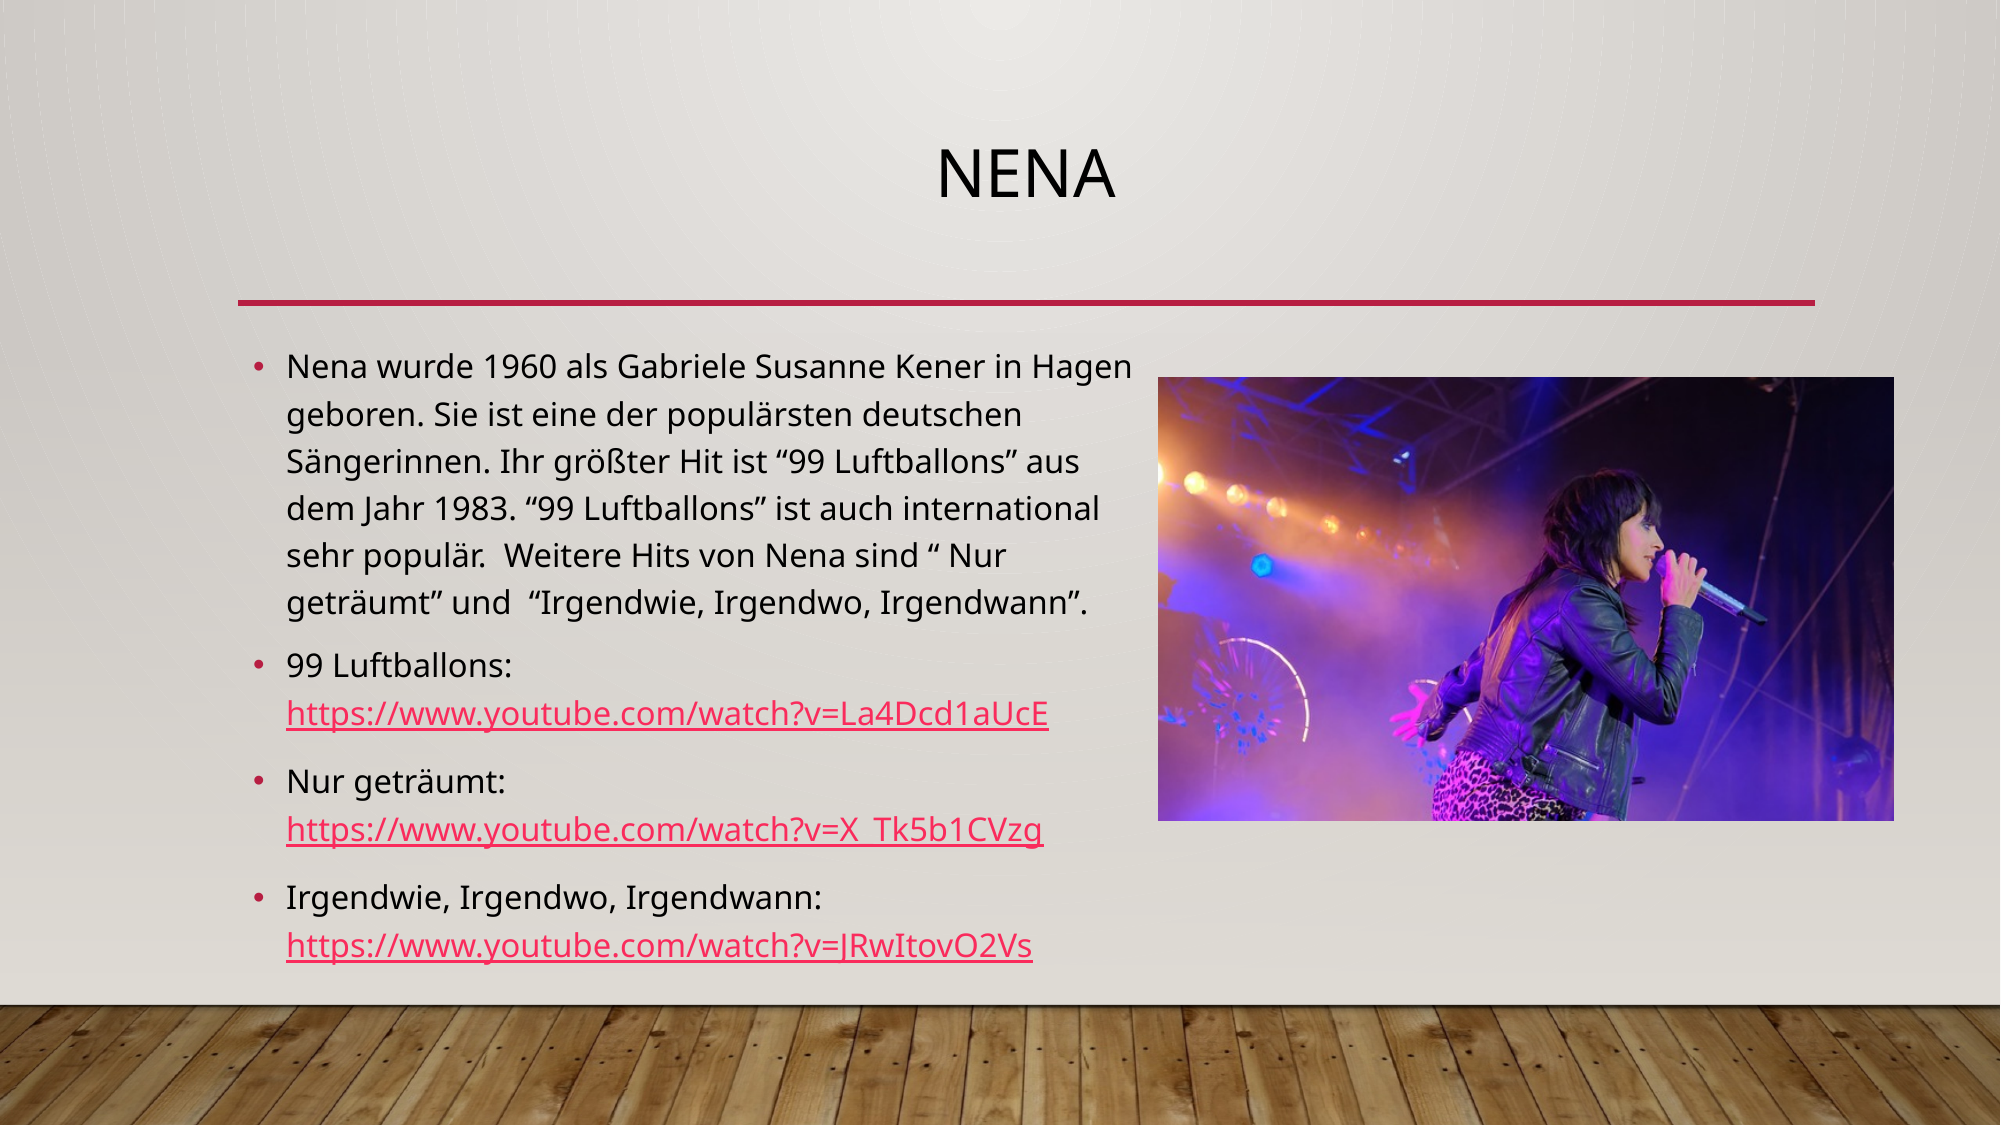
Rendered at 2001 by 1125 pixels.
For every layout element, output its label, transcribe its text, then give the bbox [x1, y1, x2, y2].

picture [0, 1005, 2000, 1125]
list Nena wurde 1960 als Gabriele Susanne Kener in Hagen geboren. Sie ist eine der populärsten deutschen Sängerinnen. Ihr größter Hit ist “99 Luftballons” aus dem Jahr 1983. “99 Luftballons” ist auch international sehr populär. Weitere Hits von Nena sind “ Nur geträumt” und “Irgendwie, Irgendwo, Irgendwann”. 99 Luftballons: https://www.youtube.com/watch?v=La4Dcd1aUcE Nur geträumt: https://www.youtube.com/watch?v=X_Tk5b1CVzg Irgendwie, Irgendwo, Irgendwann: https://www.youtube.com/watch?v=JRwItovO2Vs [238, 330, 1159, 984]
picture [1158, 376, 1895, 822]
title nena [238, 131, 1814, 305]
